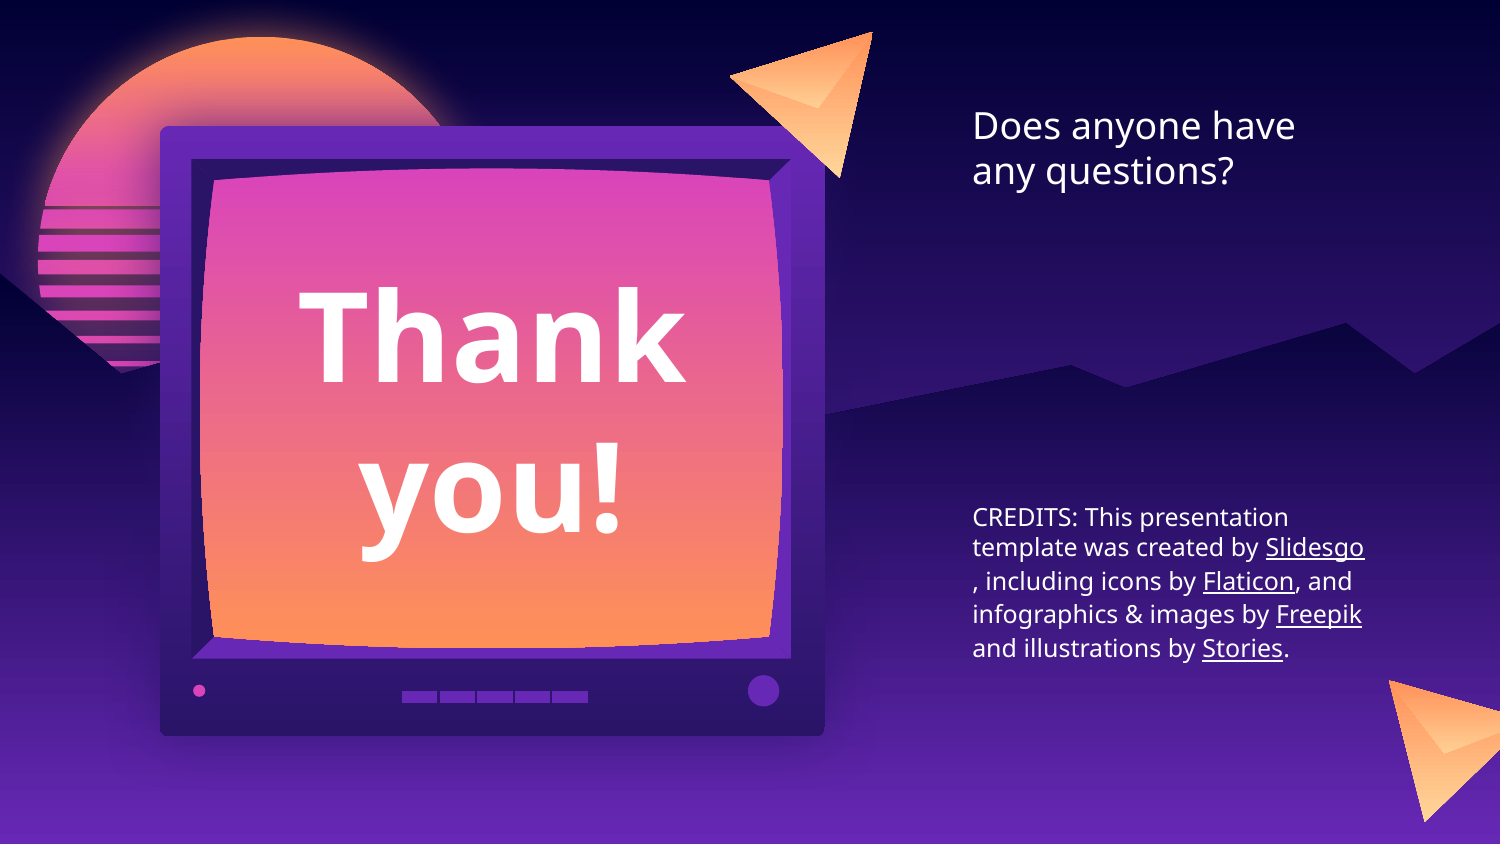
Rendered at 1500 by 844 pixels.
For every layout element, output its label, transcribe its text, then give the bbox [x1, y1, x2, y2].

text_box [159, 125, 826, 737]
text_box Does anyone have any questions? [957, 87, 1382, 224]
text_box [745, 50, 896, 182]
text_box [1368, 697, 1500, 825]
